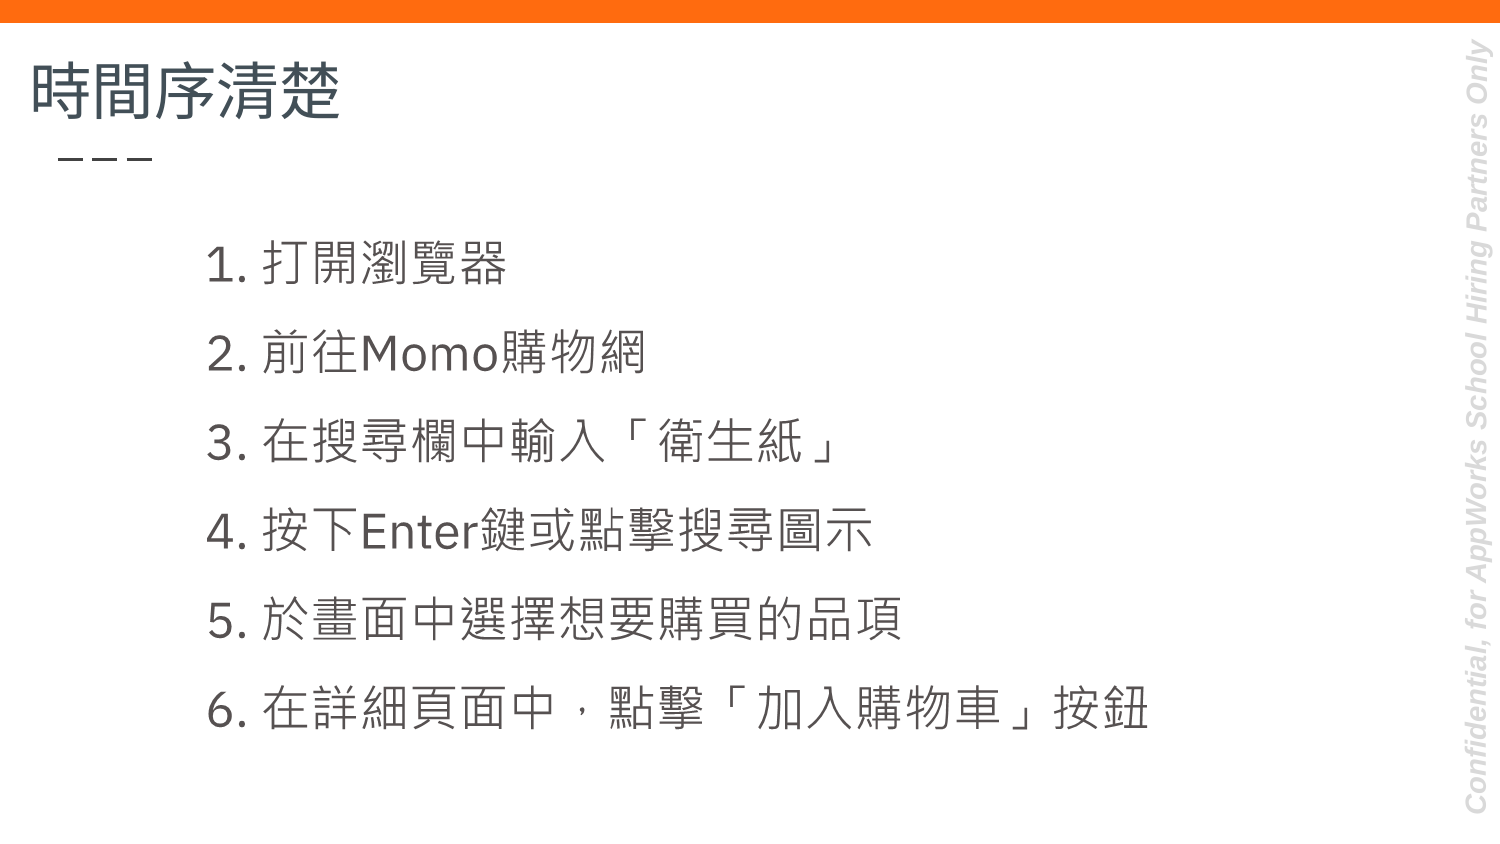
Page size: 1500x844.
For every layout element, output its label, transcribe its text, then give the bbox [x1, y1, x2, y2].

title 時間序清楚 [14, 29, 1473, 150]
picture [172, 206, 1404, 772]
